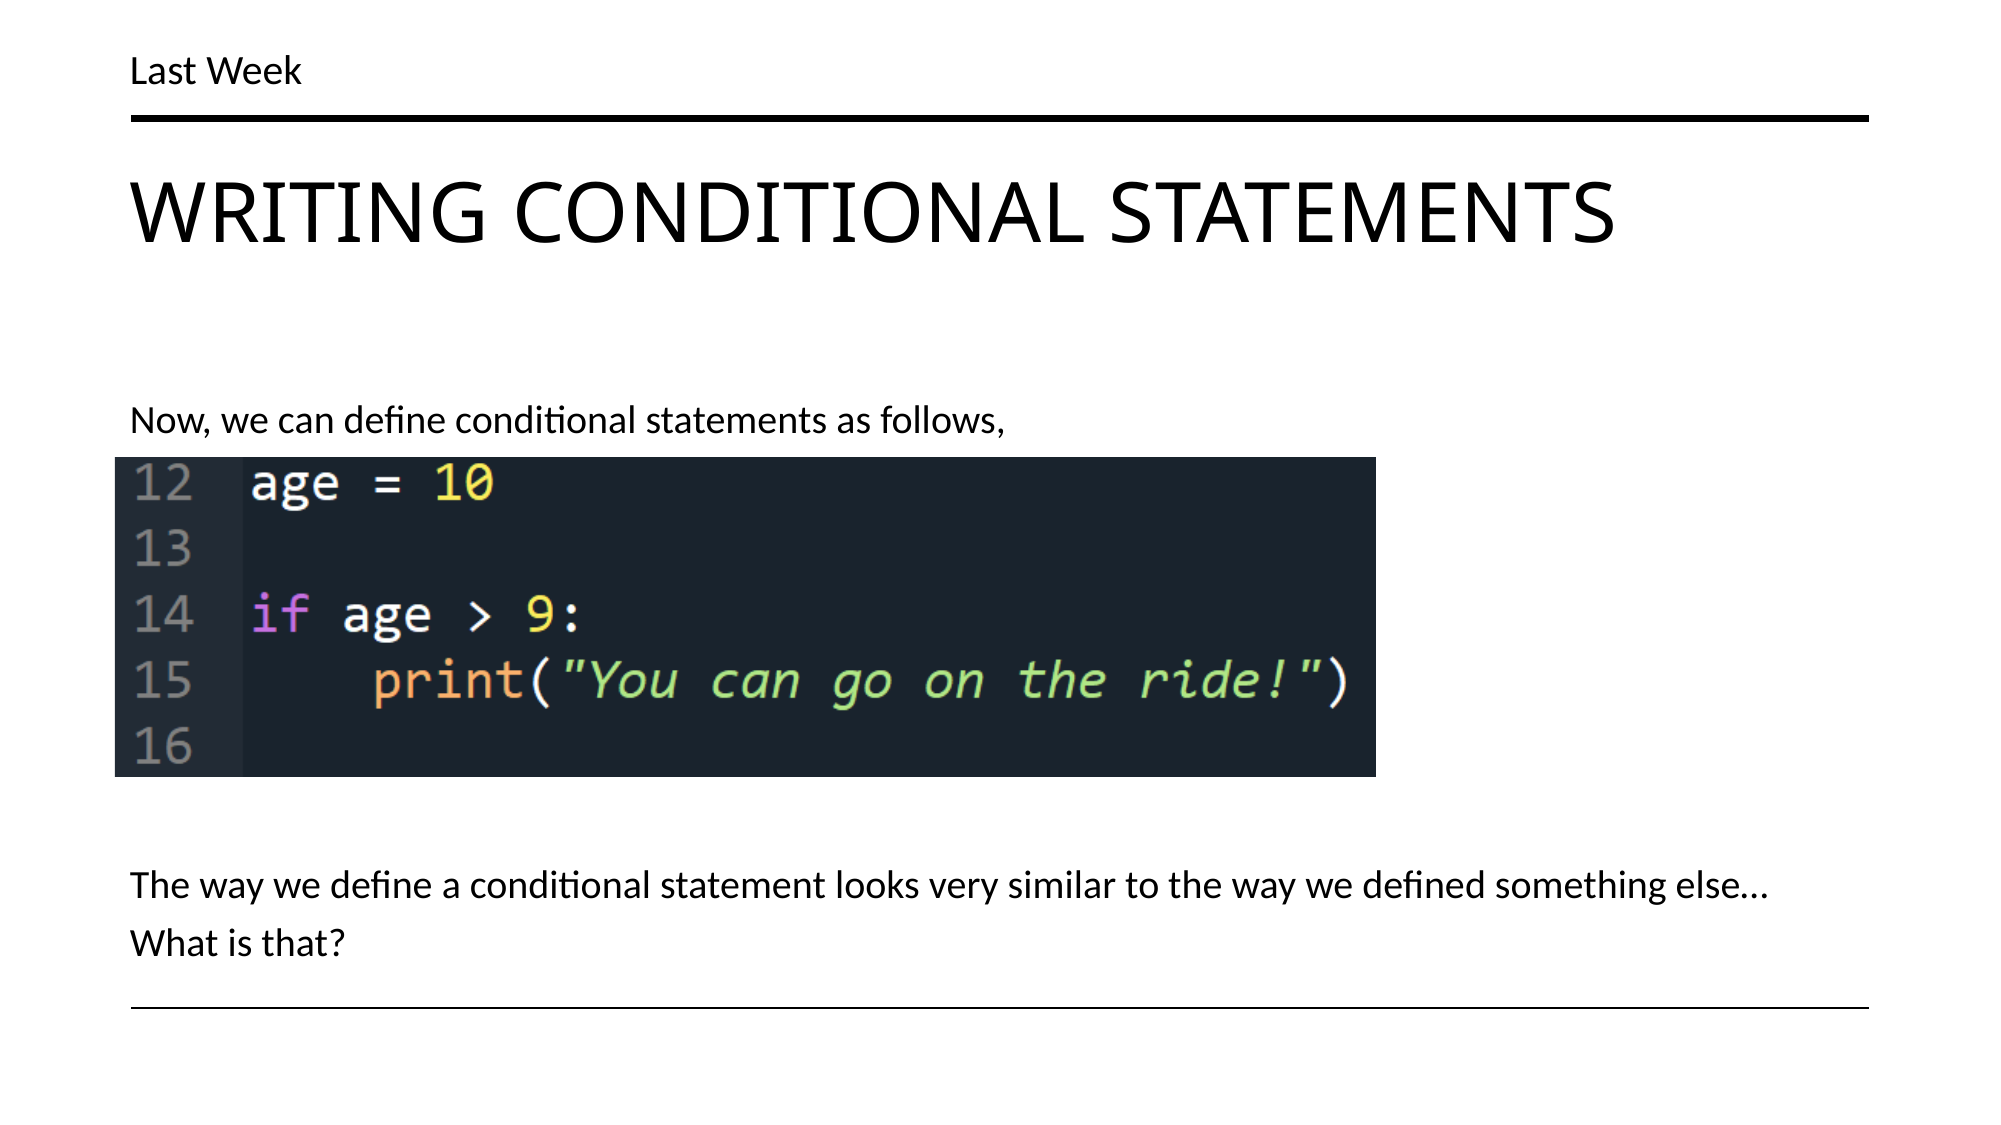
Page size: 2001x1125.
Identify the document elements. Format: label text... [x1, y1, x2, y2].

list Now, we can define conditional statements as follows, The way we define a conditional statement looks very similar to the way we defined something else… What is that? [114, 622, 1869, 973]
picture [114, 457, 1376, 777]
text_box Last Week [114, 25, 1869, 622]
